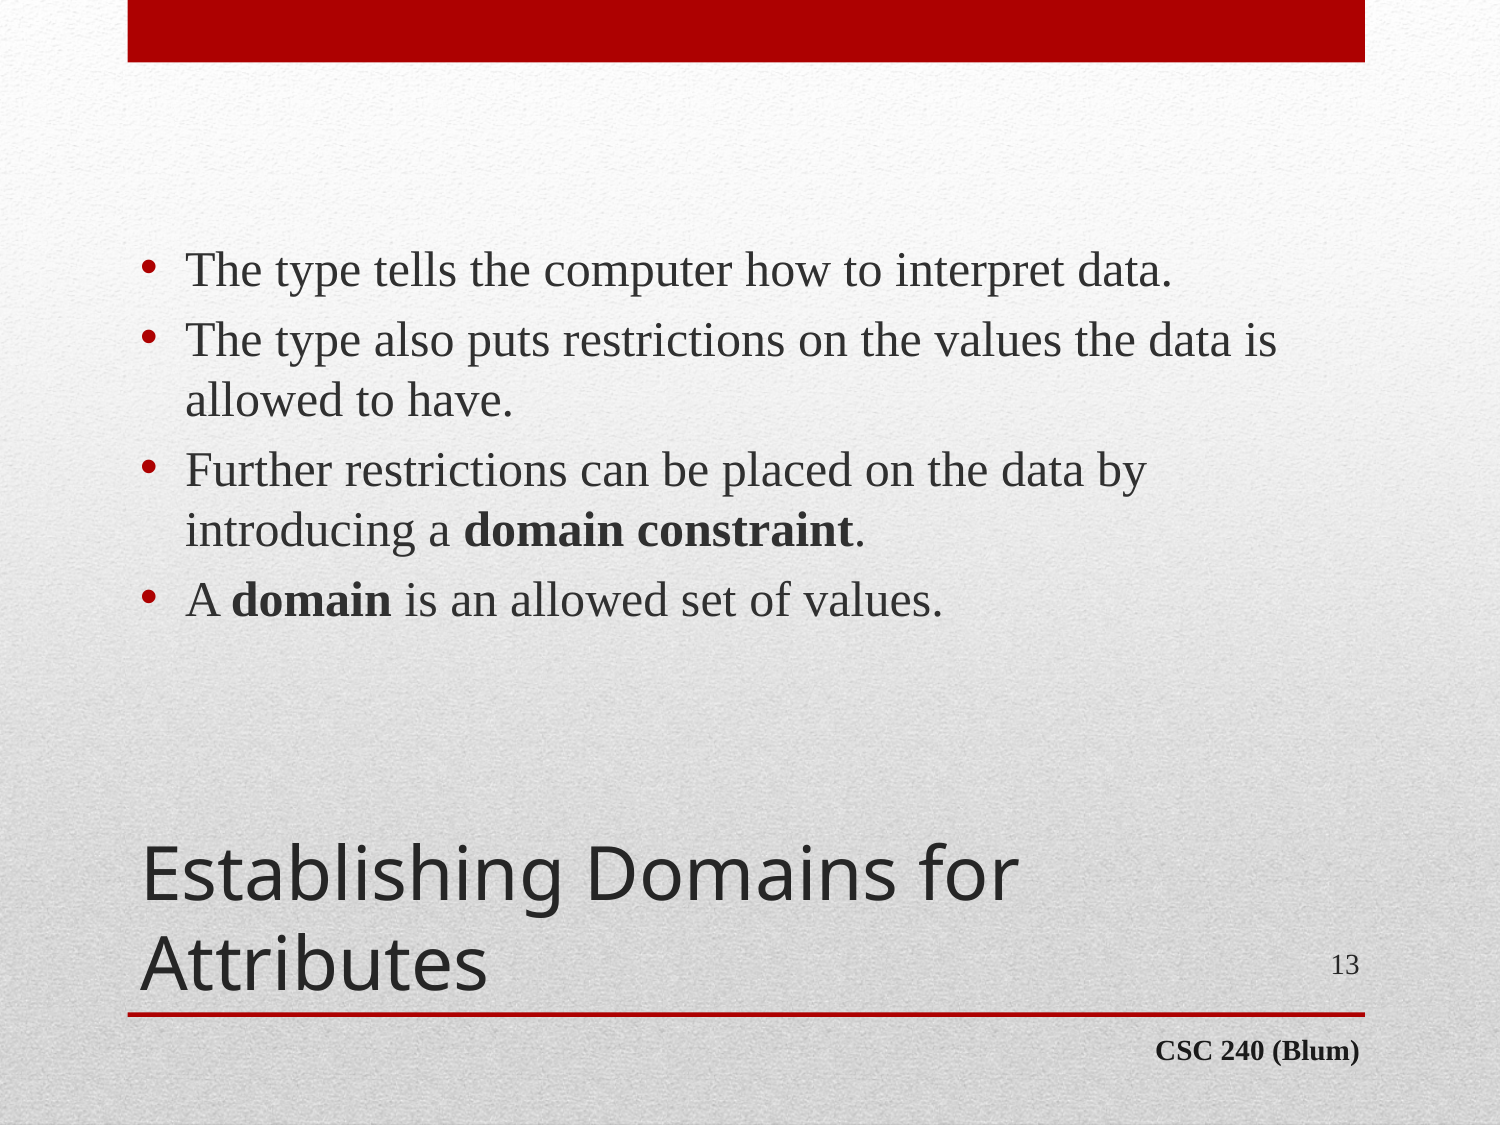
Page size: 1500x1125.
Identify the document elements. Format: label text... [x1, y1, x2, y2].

title Establishing Domains for Attributes [125, 750, 1238, 1013]
slide_number CSC 240 (Blum) [1025, 1018, 1375, 1079]
list The type tells the computer how to interpret data. The type also puts restrictions on the values the data is allowed to have. Further restrictions can be placed on the data by introducing a domain constraint. A domain is an allowed set of values. [125, 112, 1363, 750]
slide_number 13 [1250, 933, 1375, 993]
